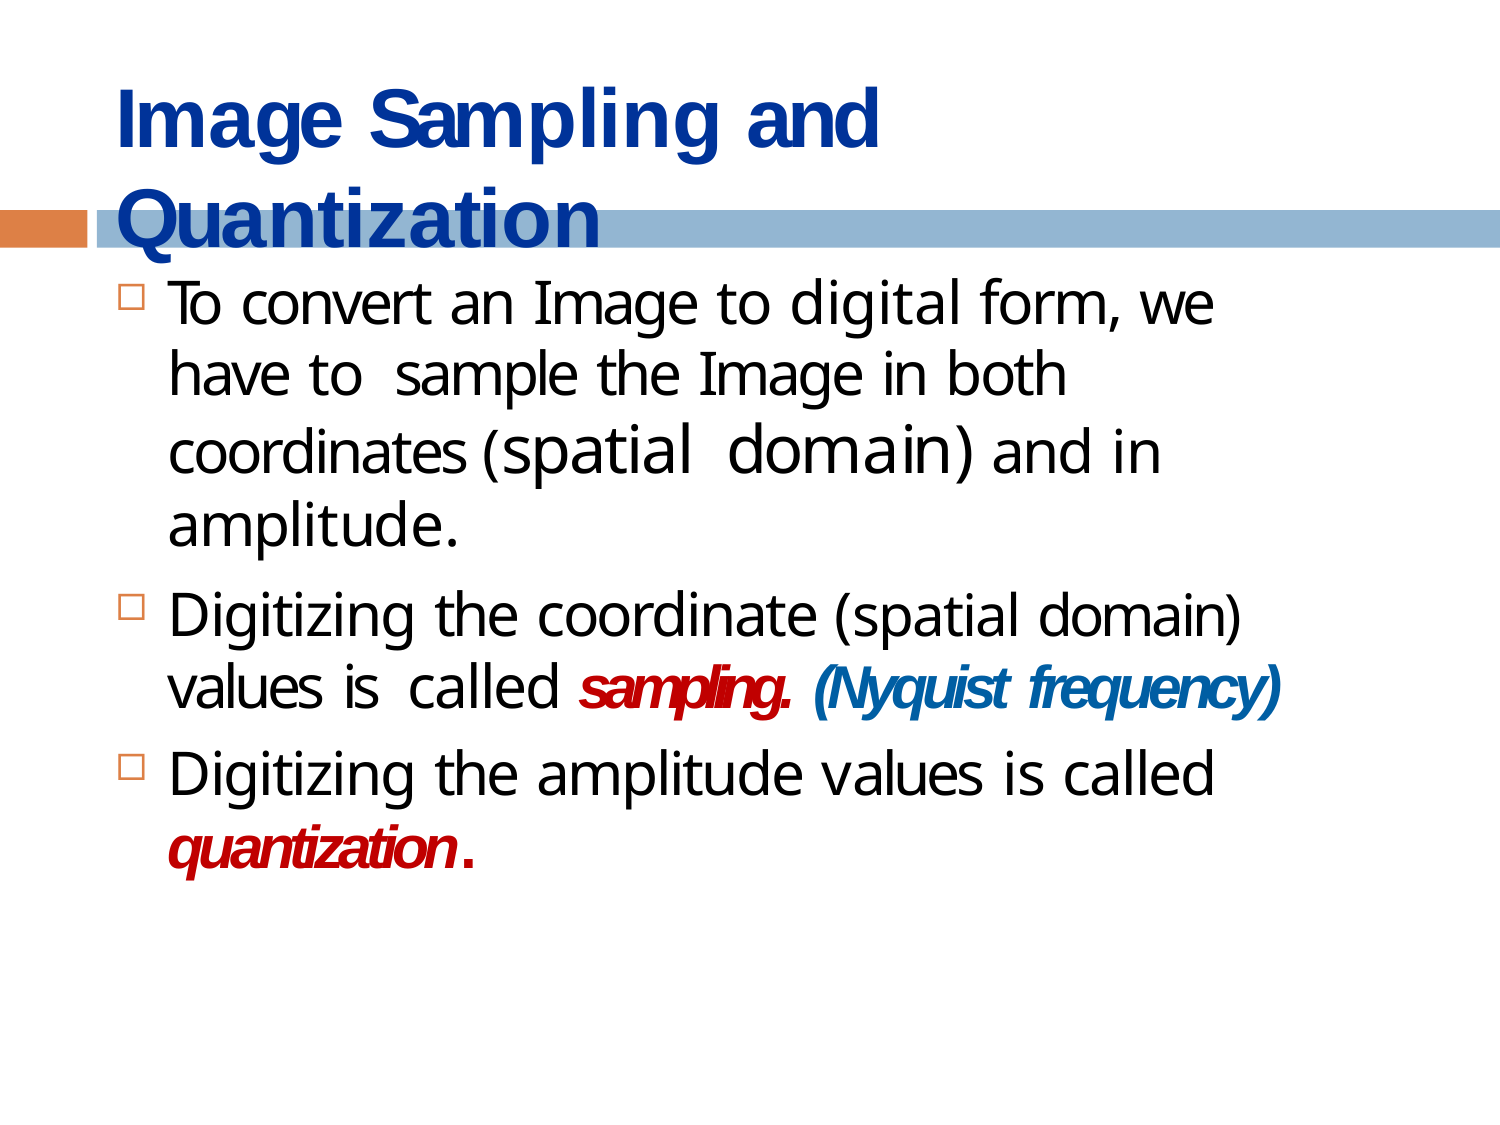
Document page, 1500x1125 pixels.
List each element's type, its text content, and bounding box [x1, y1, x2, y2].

text_box To convert an Image to digital form, we have to sample the Image in both coordinates (spatial domain) and in amplitude. Digitizing the coordinate (spatial domain) values is called sampling. (Nyquist frequency) Digitizing the amplitude values is called quantization. [113, 264, 1369, 881]
title Image Sampling and Quantization [113, 61, 1315, 264]
